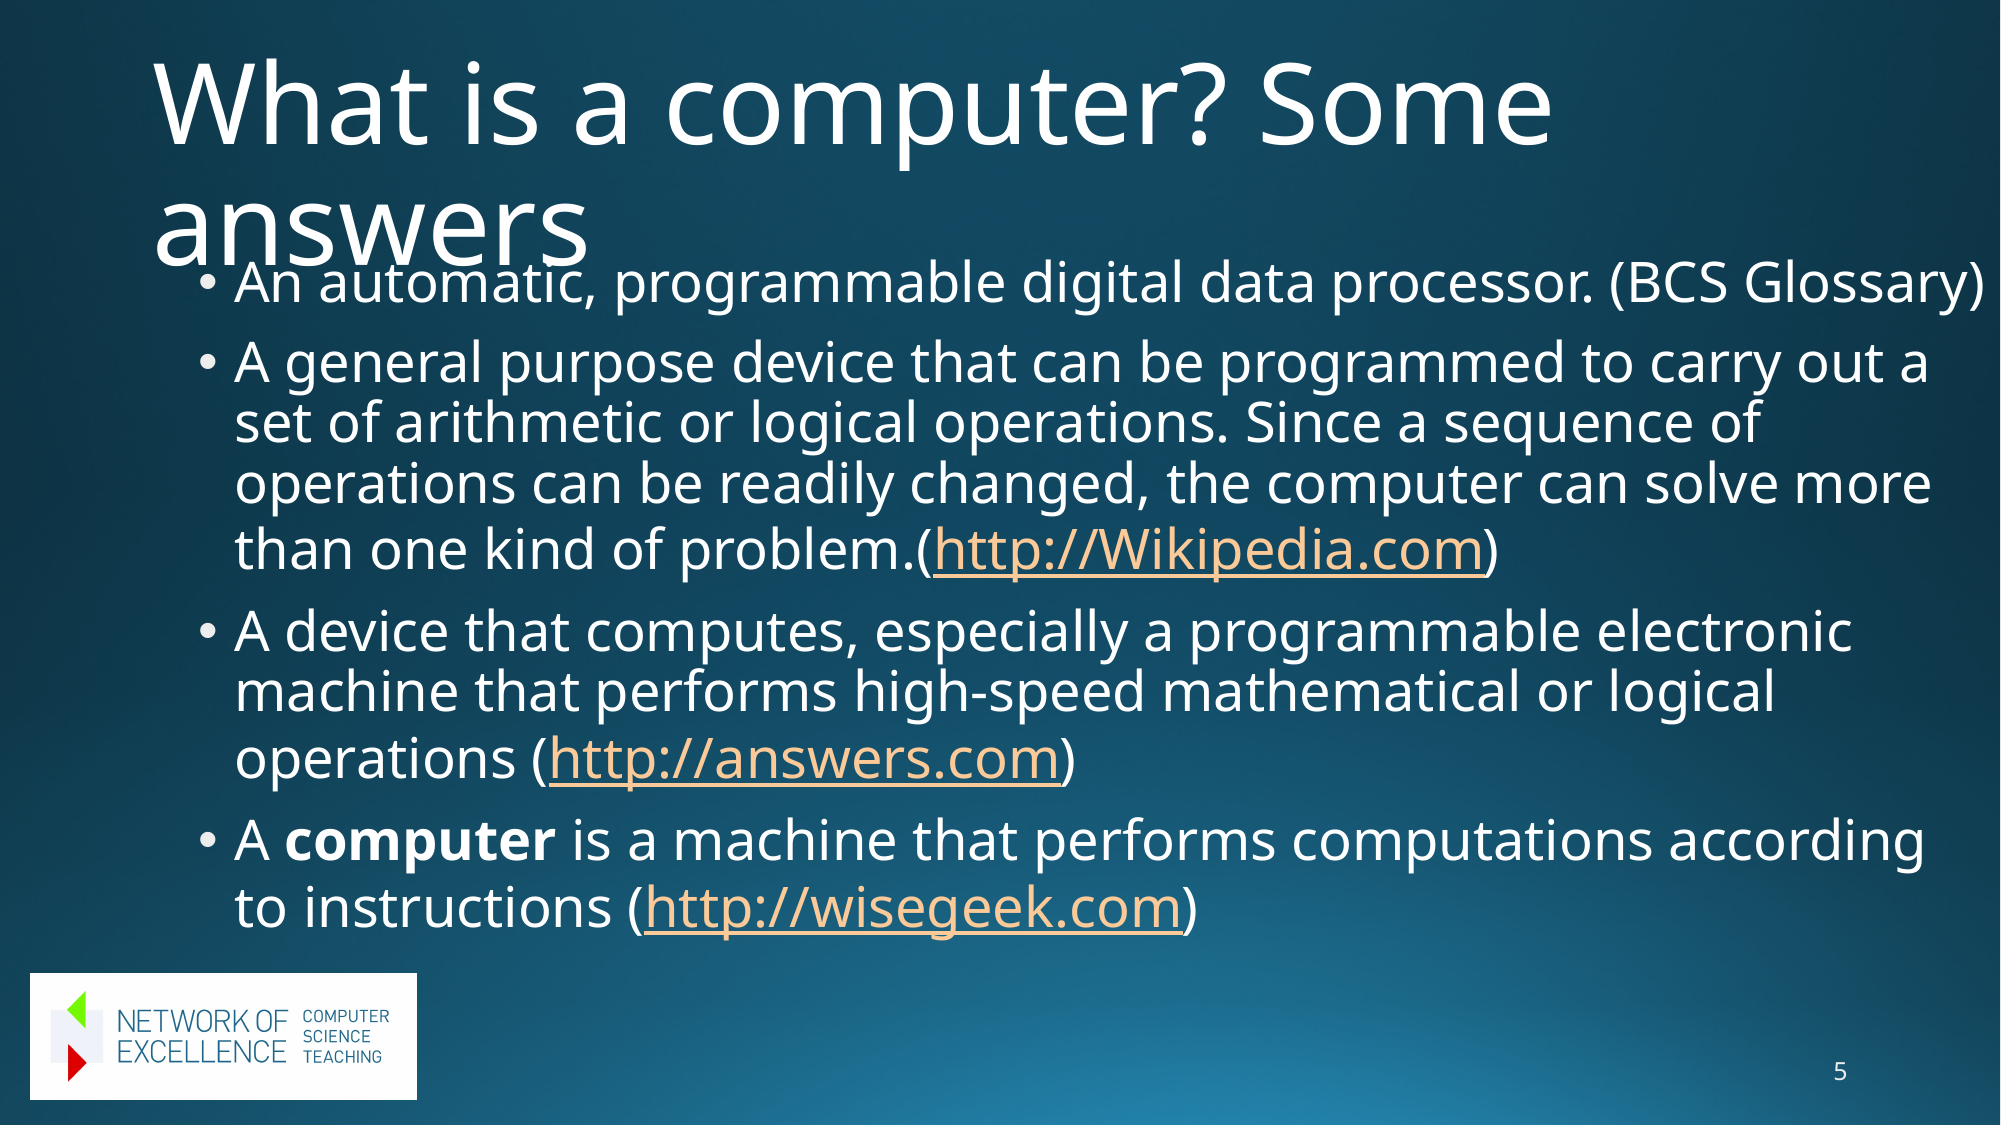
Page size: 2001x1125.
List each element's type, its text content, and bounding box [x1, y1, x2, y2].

title What is a computer? Some answers [137, 59, 1863, 278]
slide_number 5 [1412, 1042, 1863, 1103]
picture [0, 0, 2001, 1125]
list An automatic, programmable digital data processor. (BCS Glossary) A general purpose device that can be programmed to carry out a set of arithmetic or logical operations. Since a sequence of operations can be readily changed, the computer can solve more than one kind of problem.(http://Wikipedia.com) A device that computes, especially a programmable electronic machine that performs high-speed mathematical or logical operations (http://answers.com) A computer is a machine that performs computations according to instructions (http://wisegeek.com) [183, 246, 2000, 961]
